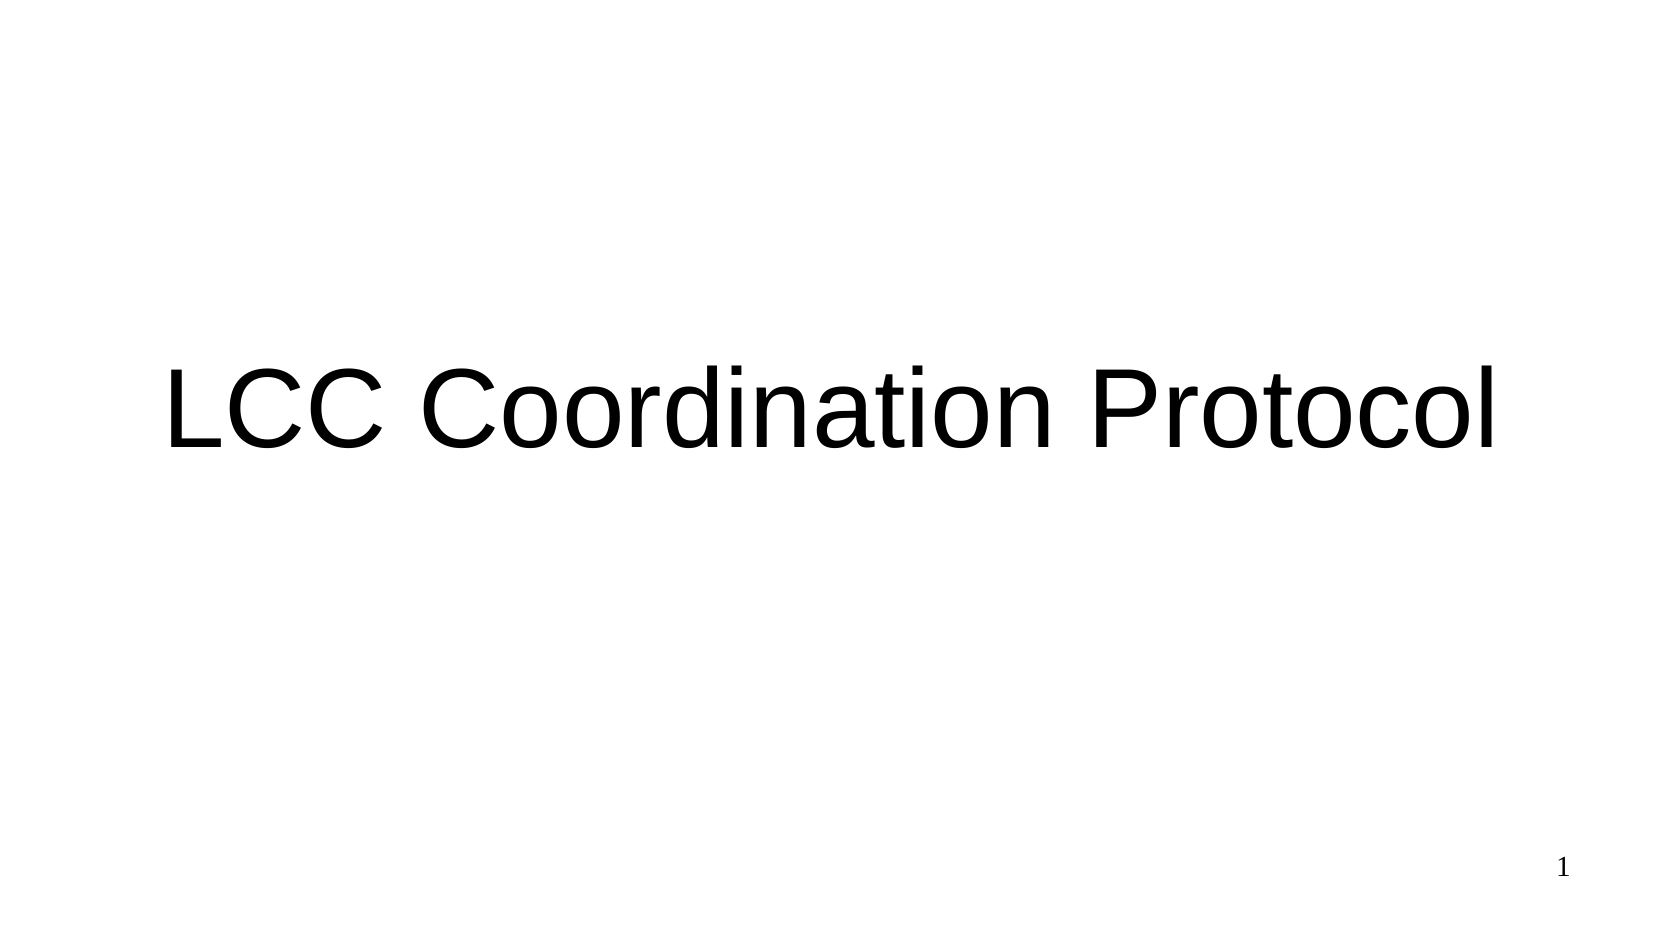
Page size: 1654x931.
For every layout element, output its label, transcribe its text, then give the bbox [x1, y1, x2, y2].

title LCC Coordination Protocol [86, 324, 1575, 480]
slide_number 1 [1185, 847, 1571, 912]
